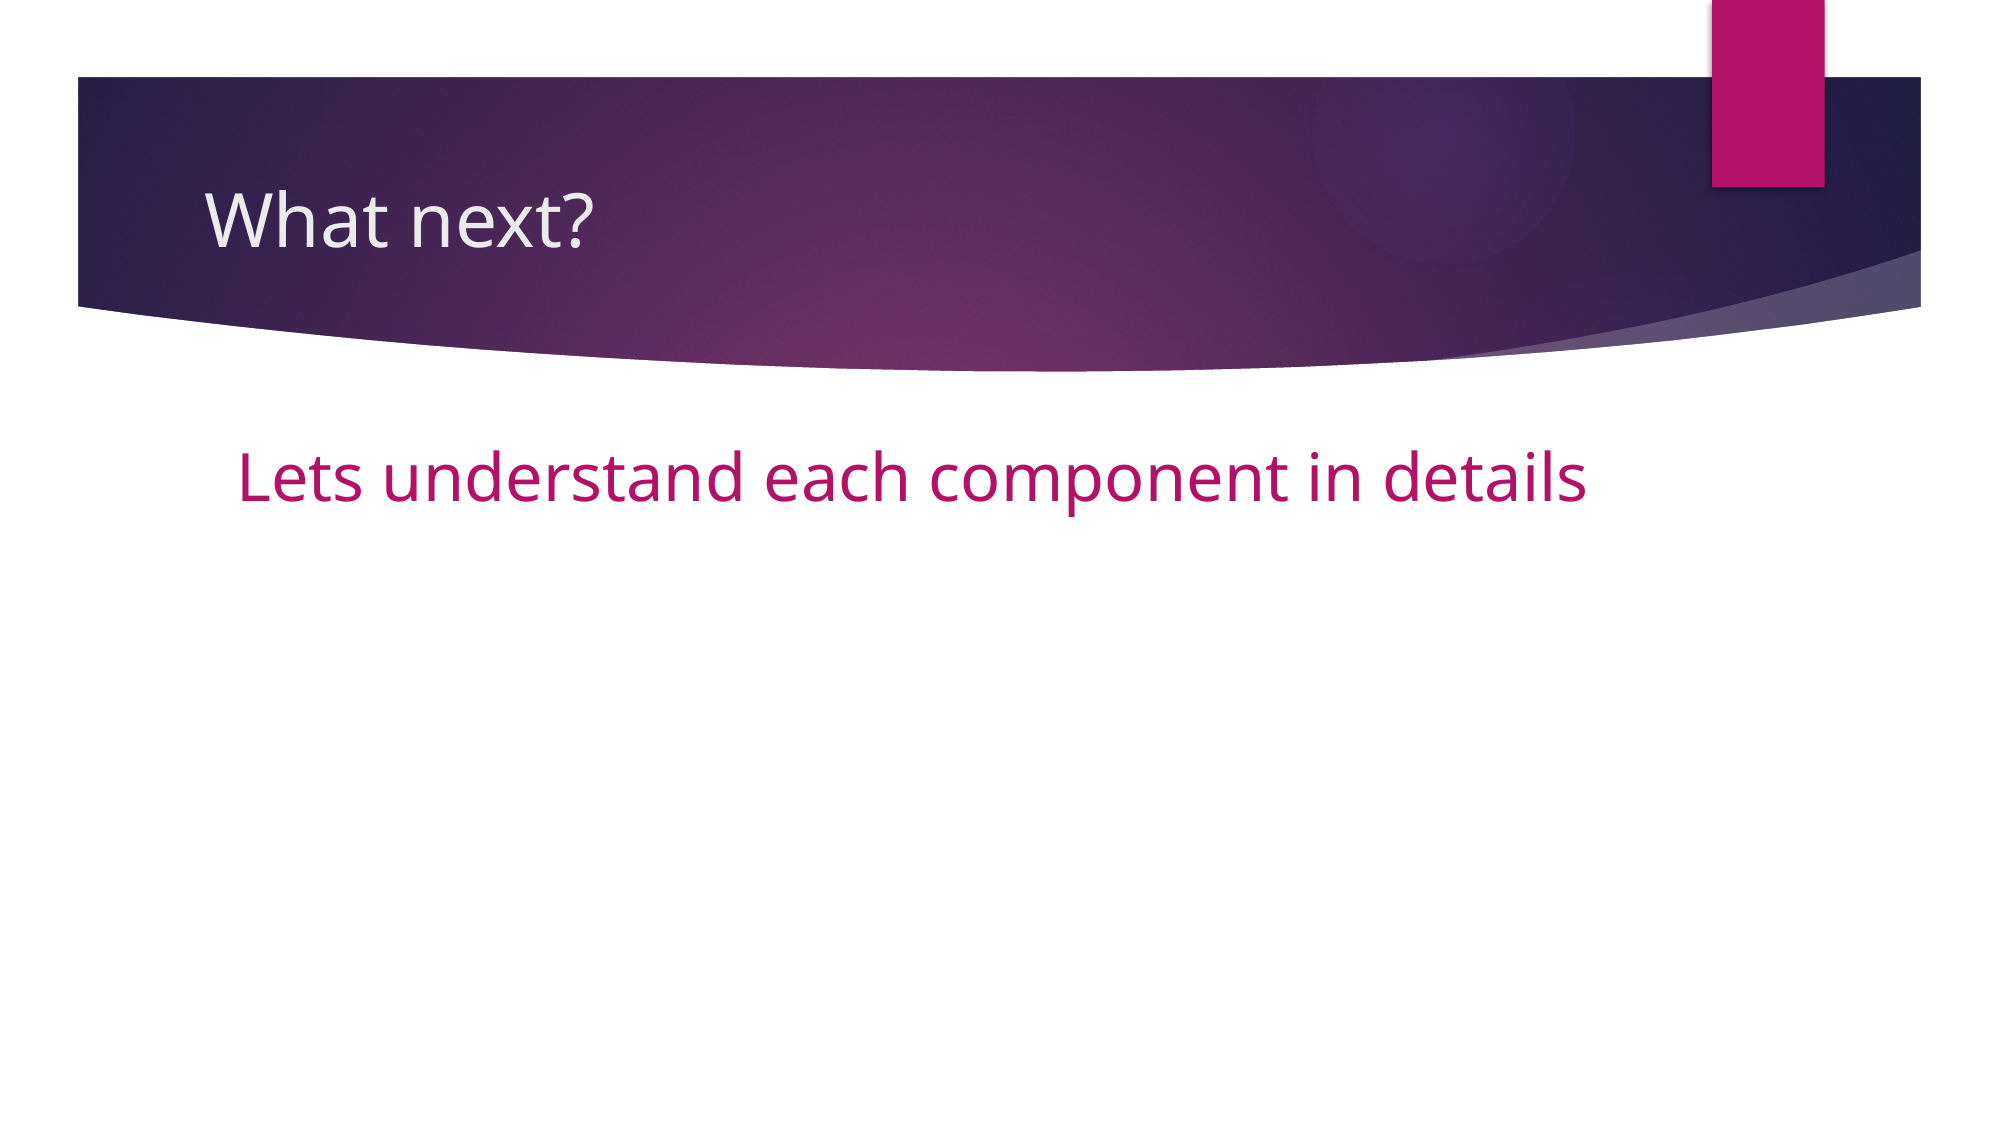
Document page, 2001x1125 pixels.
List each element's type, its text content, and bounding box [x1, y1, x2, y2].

title What next? [189, 159, 1627, 276]
list Lets understand each component in details [189, 427, 1638, 988]
